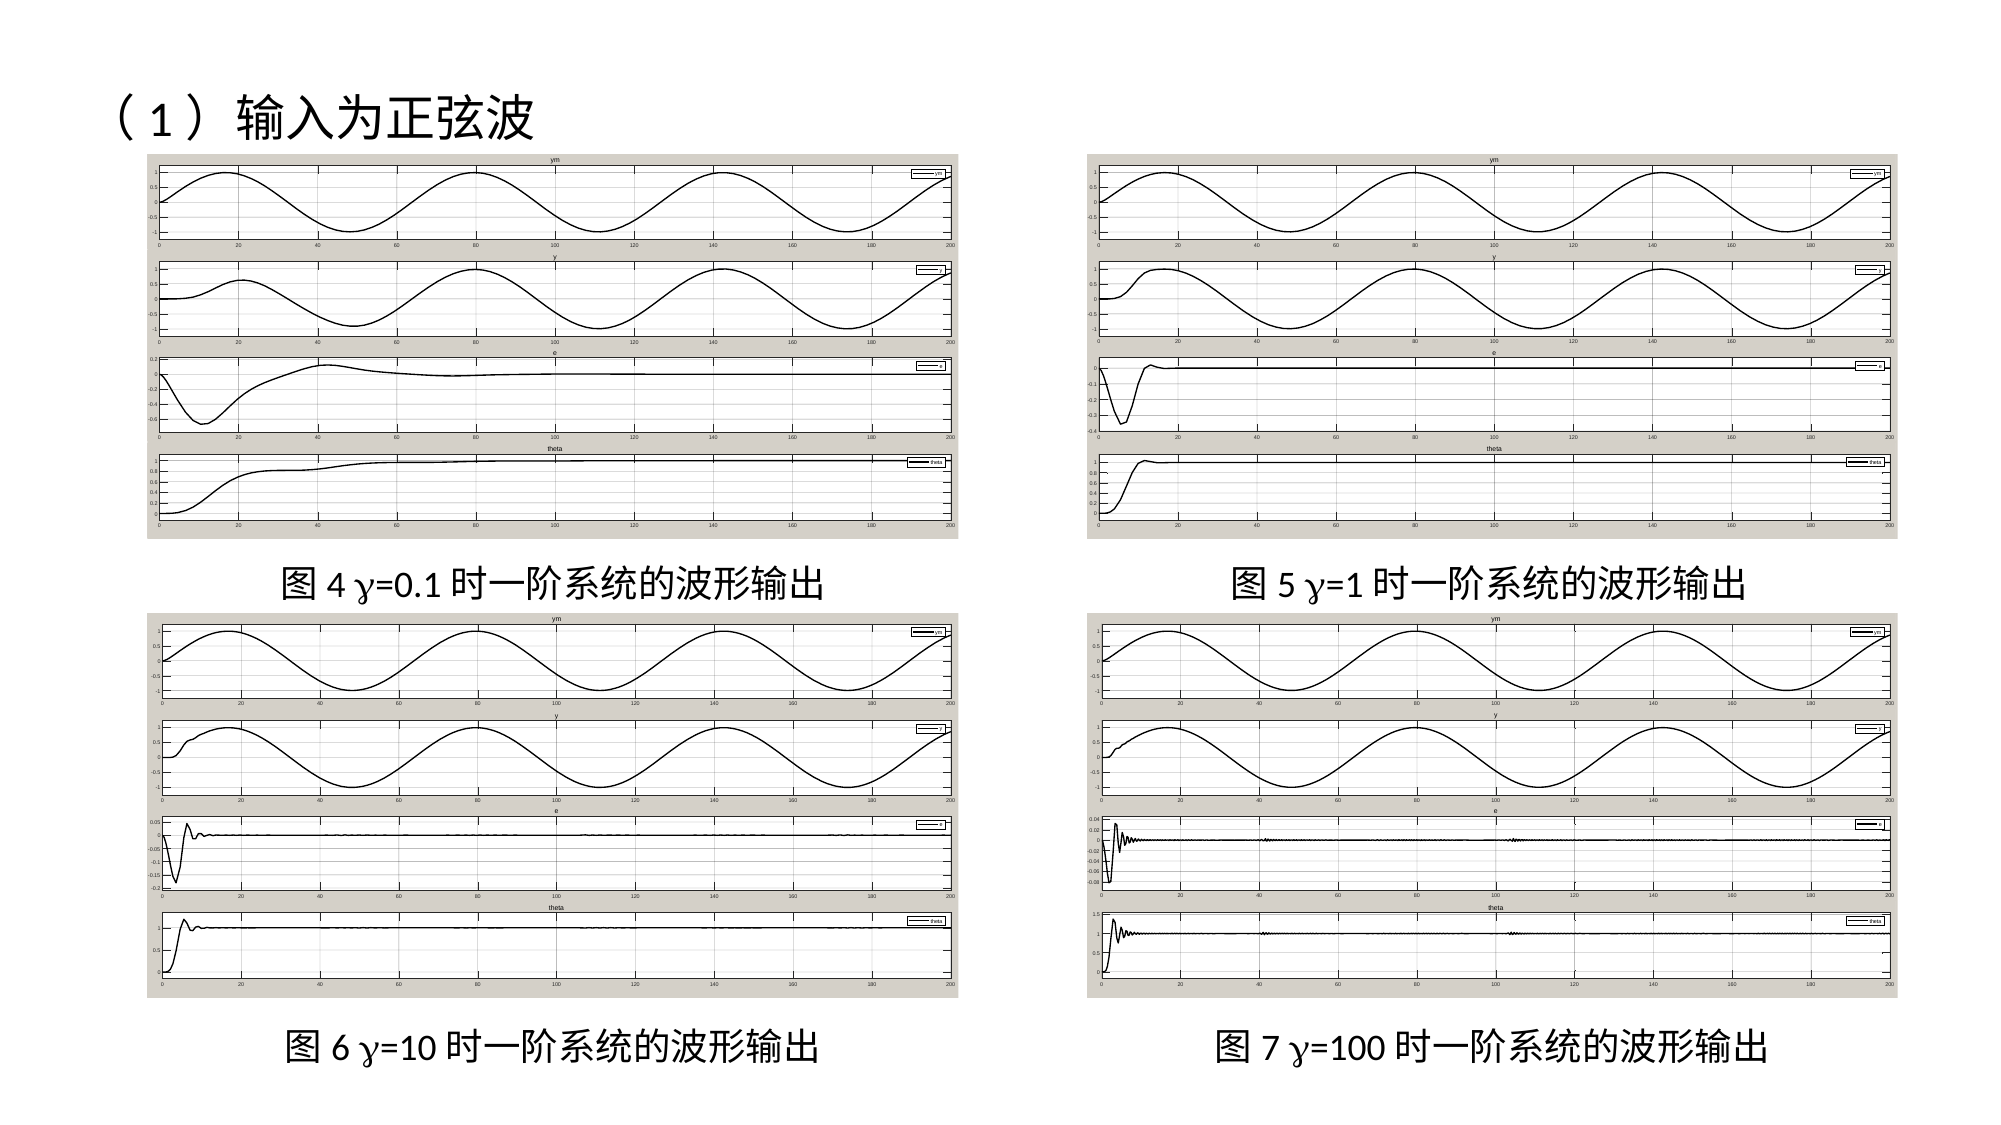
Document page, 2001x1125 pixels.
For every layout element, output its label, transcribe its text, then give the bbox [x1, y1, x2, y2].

text_box 图7 =100时一阶系统的波形输出 [1199, 1015, 1785, 1076]
picture [1086, 613, 1898, 998]
text_box 图4 =0.1时一阶系统的波形输出 [265, 552, 841, 613]
text_box 图5 =1时一阶系统的波形输出 [1215, 552, 1769, 613]
picture [147, 613, 959, 998]
text_box 图6 =10时一阶系统的波形输出 [270, 1015, 836, 1076]
text_box （1）输入为正弦波 [70, 78, 596, 154]
picture [1086, 154, 1898, 539]
picture [147, 154, 959, 539]
